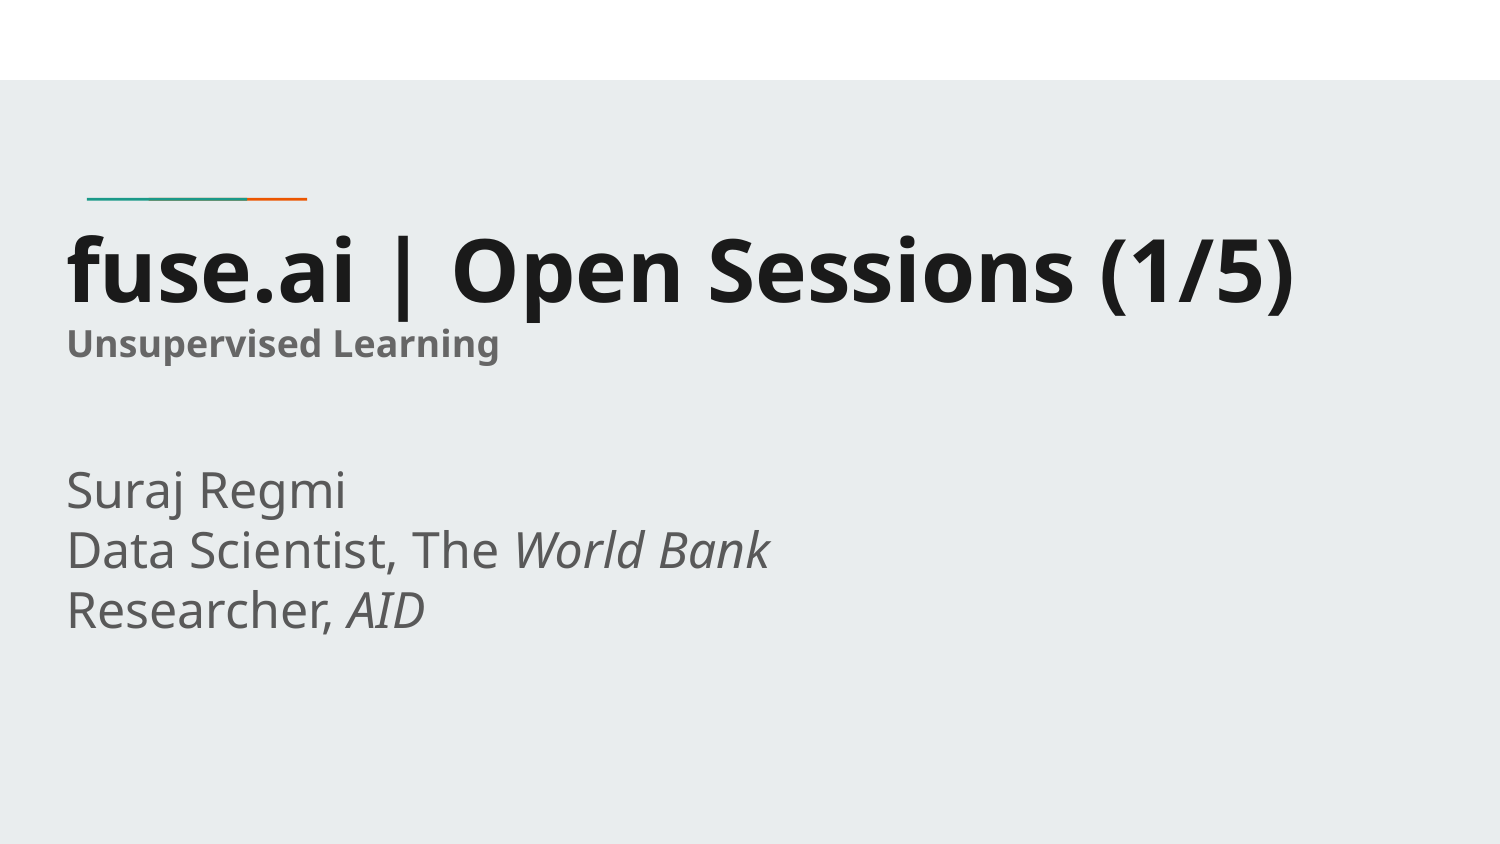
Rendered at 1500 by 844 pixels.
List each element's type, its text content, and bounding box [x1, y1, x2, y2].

title fuse.ai | Open Sessions (1/5) Unsupervised Learning [51, 200, 1449, 443]
subtitle Suraj Regmi Data Scientist, The World Bank Researcher, AID [51, 443, 1449, 574]
